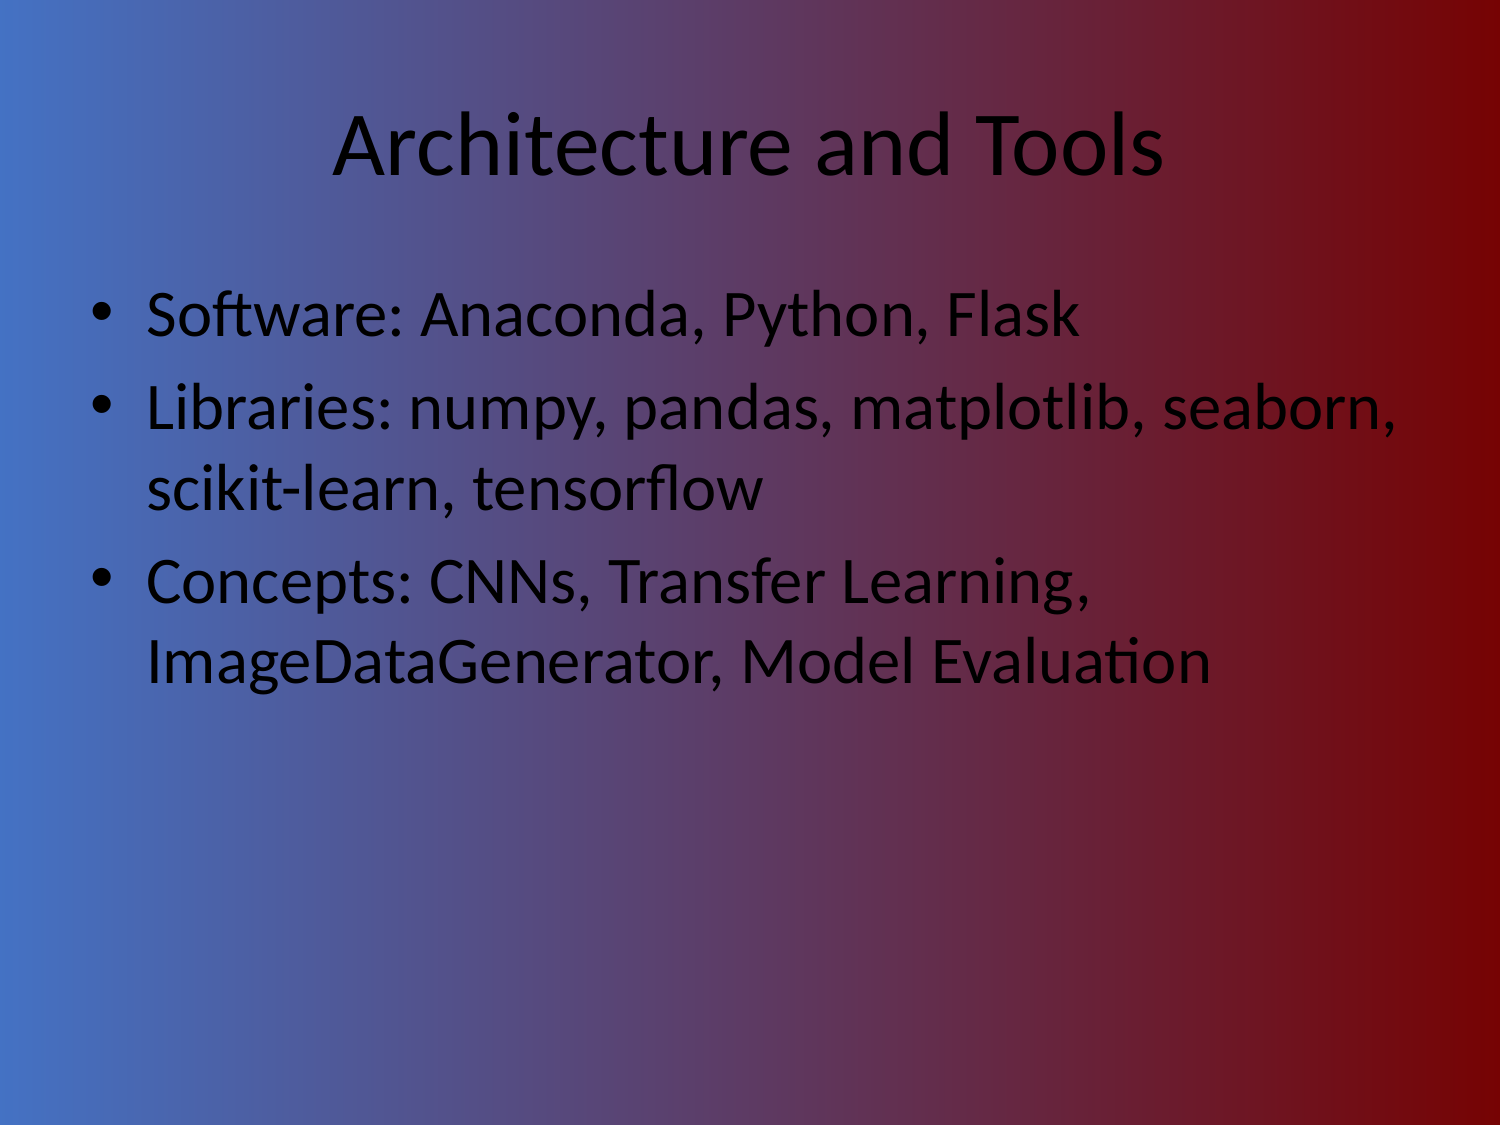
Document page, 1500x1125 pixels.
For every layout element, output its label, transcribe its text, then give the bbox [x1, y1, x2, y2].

title Architecture and Tools [75, 45, 1425, 233]
list Software: Anaconda, Python, Flask Libraries: numpy, pandas, matplotlib, seaborn, scikit-learn, tensorflow Concepts: CNNs, Transfer Learning, ImageDataGenerator, Model Evaluation [75, 262, 1425, 1005]
